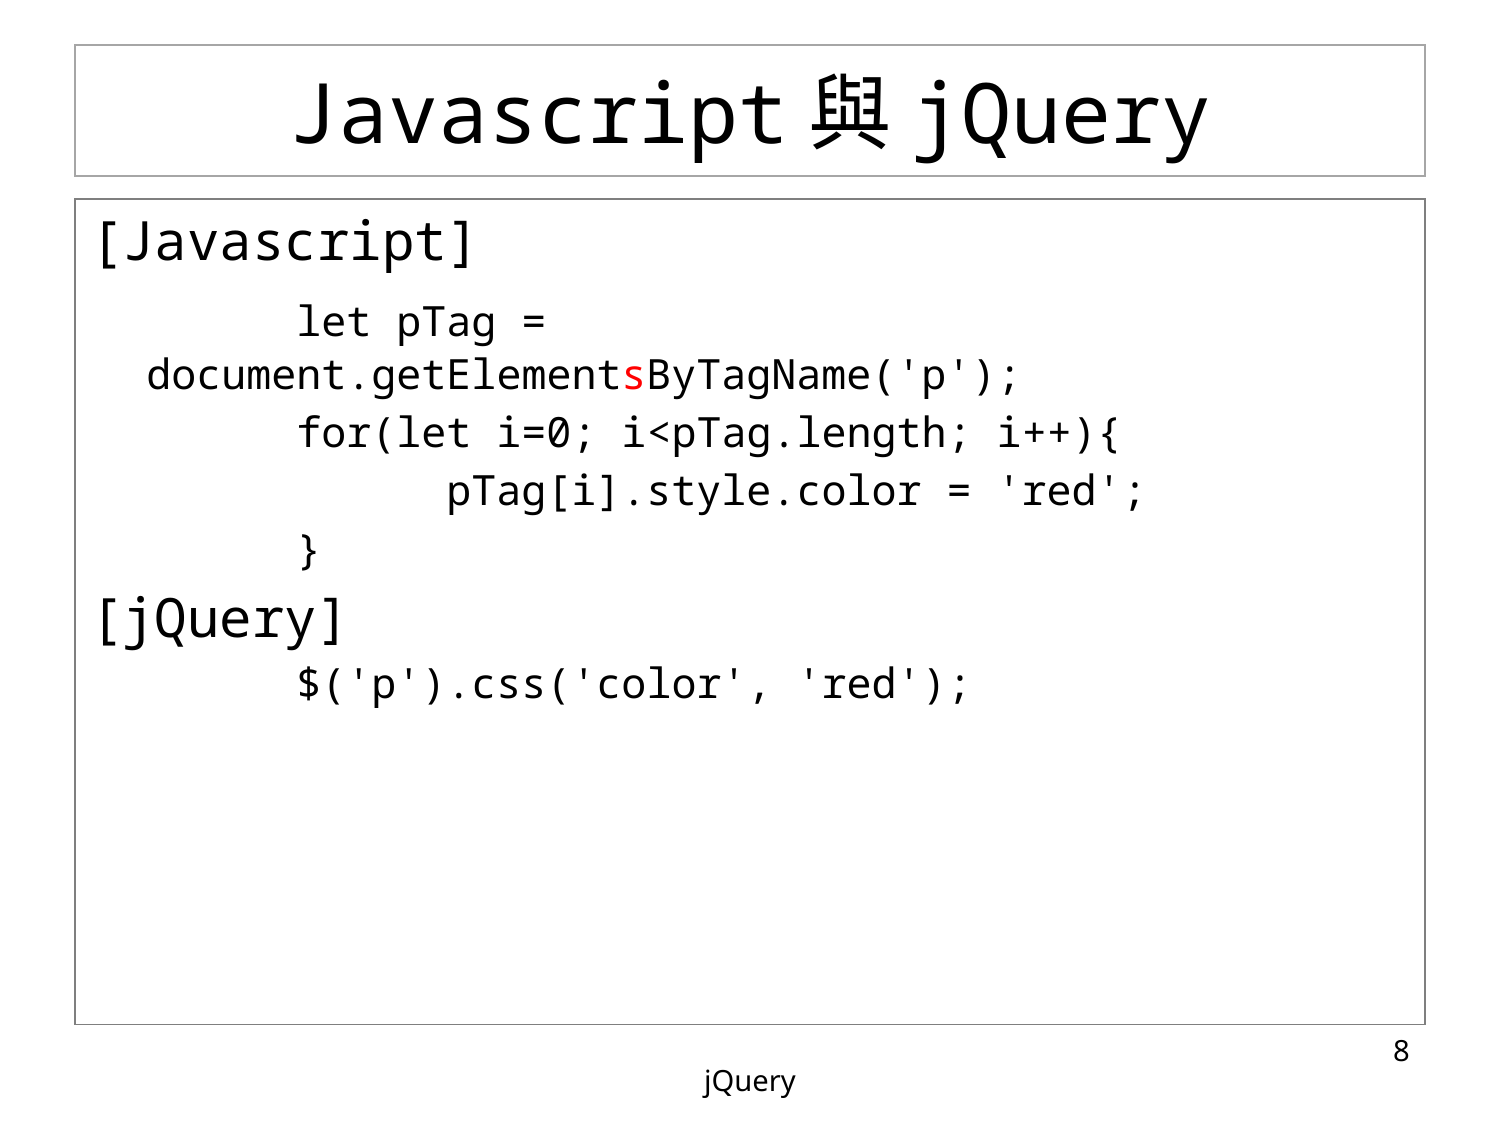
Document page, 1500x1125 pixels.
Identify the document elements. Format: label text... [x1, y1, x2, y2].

list [Javascript] let pTag = document.getElementsByTagName('p'); for(let i=0; i<pTag.length; i++){ pTag[i].style.color = 'red'; } [jQuery] $('p').css('color', 'red'); [75, 199, 1425, 1025]
text_box jQuery [512, 1054, 988, 1125]
text_box ‹#› [1074, 1024, 1425, 1103]
title Javascript與jQuery [75, 45, 1425, 176]
